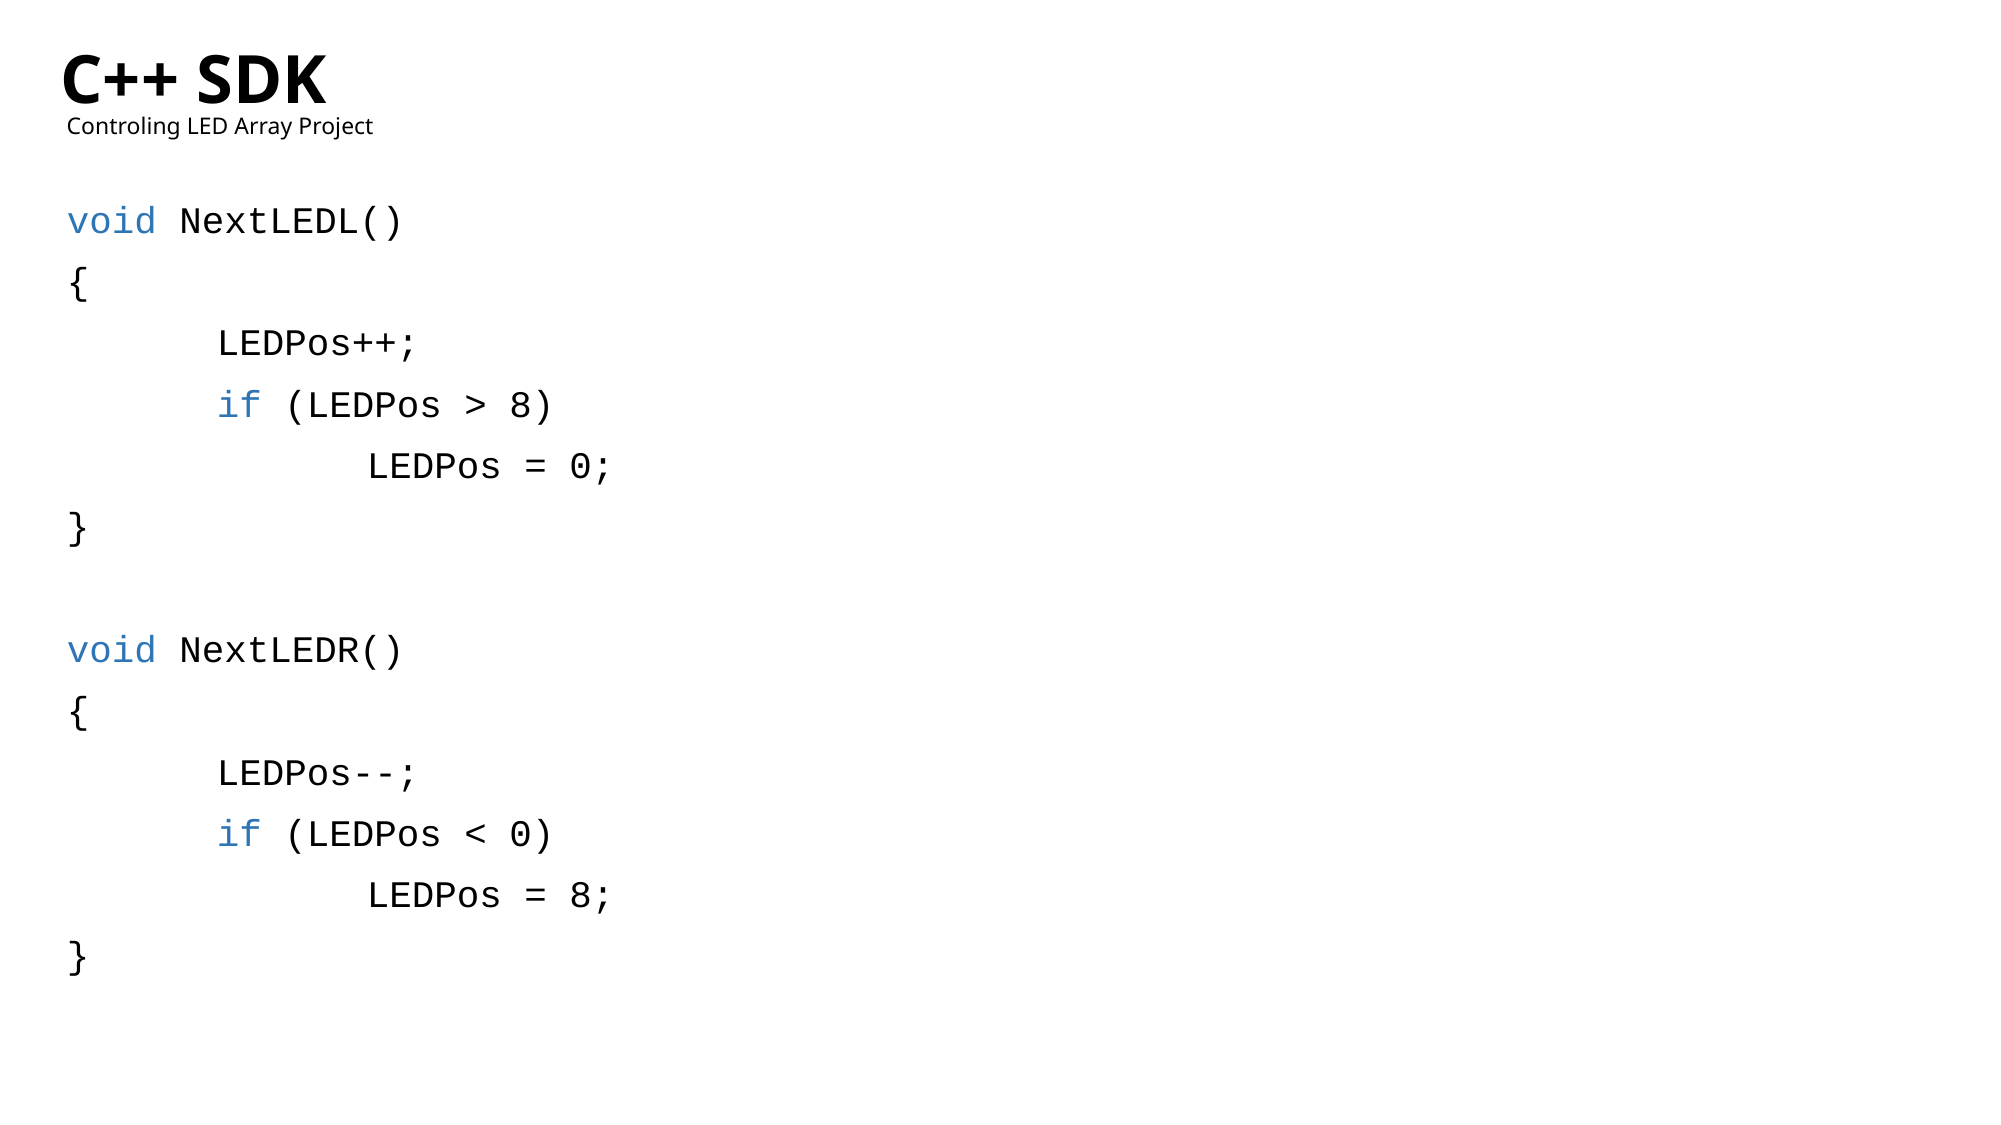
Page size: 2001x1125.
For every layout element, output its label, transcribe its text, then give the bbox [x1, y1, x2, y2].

text_box C++ SDK [45, 29, 820, 125]
list void NextLEDL() { LEDPos++; if (LEDPos > 8) LEDPos = 0; } void NextLEDR() { LEDPos--; if (LEDPos < 0) LEDPos = 8; } [51, 193, 2000, 1107]
text_box Controling LED Array Project [51, 104, 588, 147]
